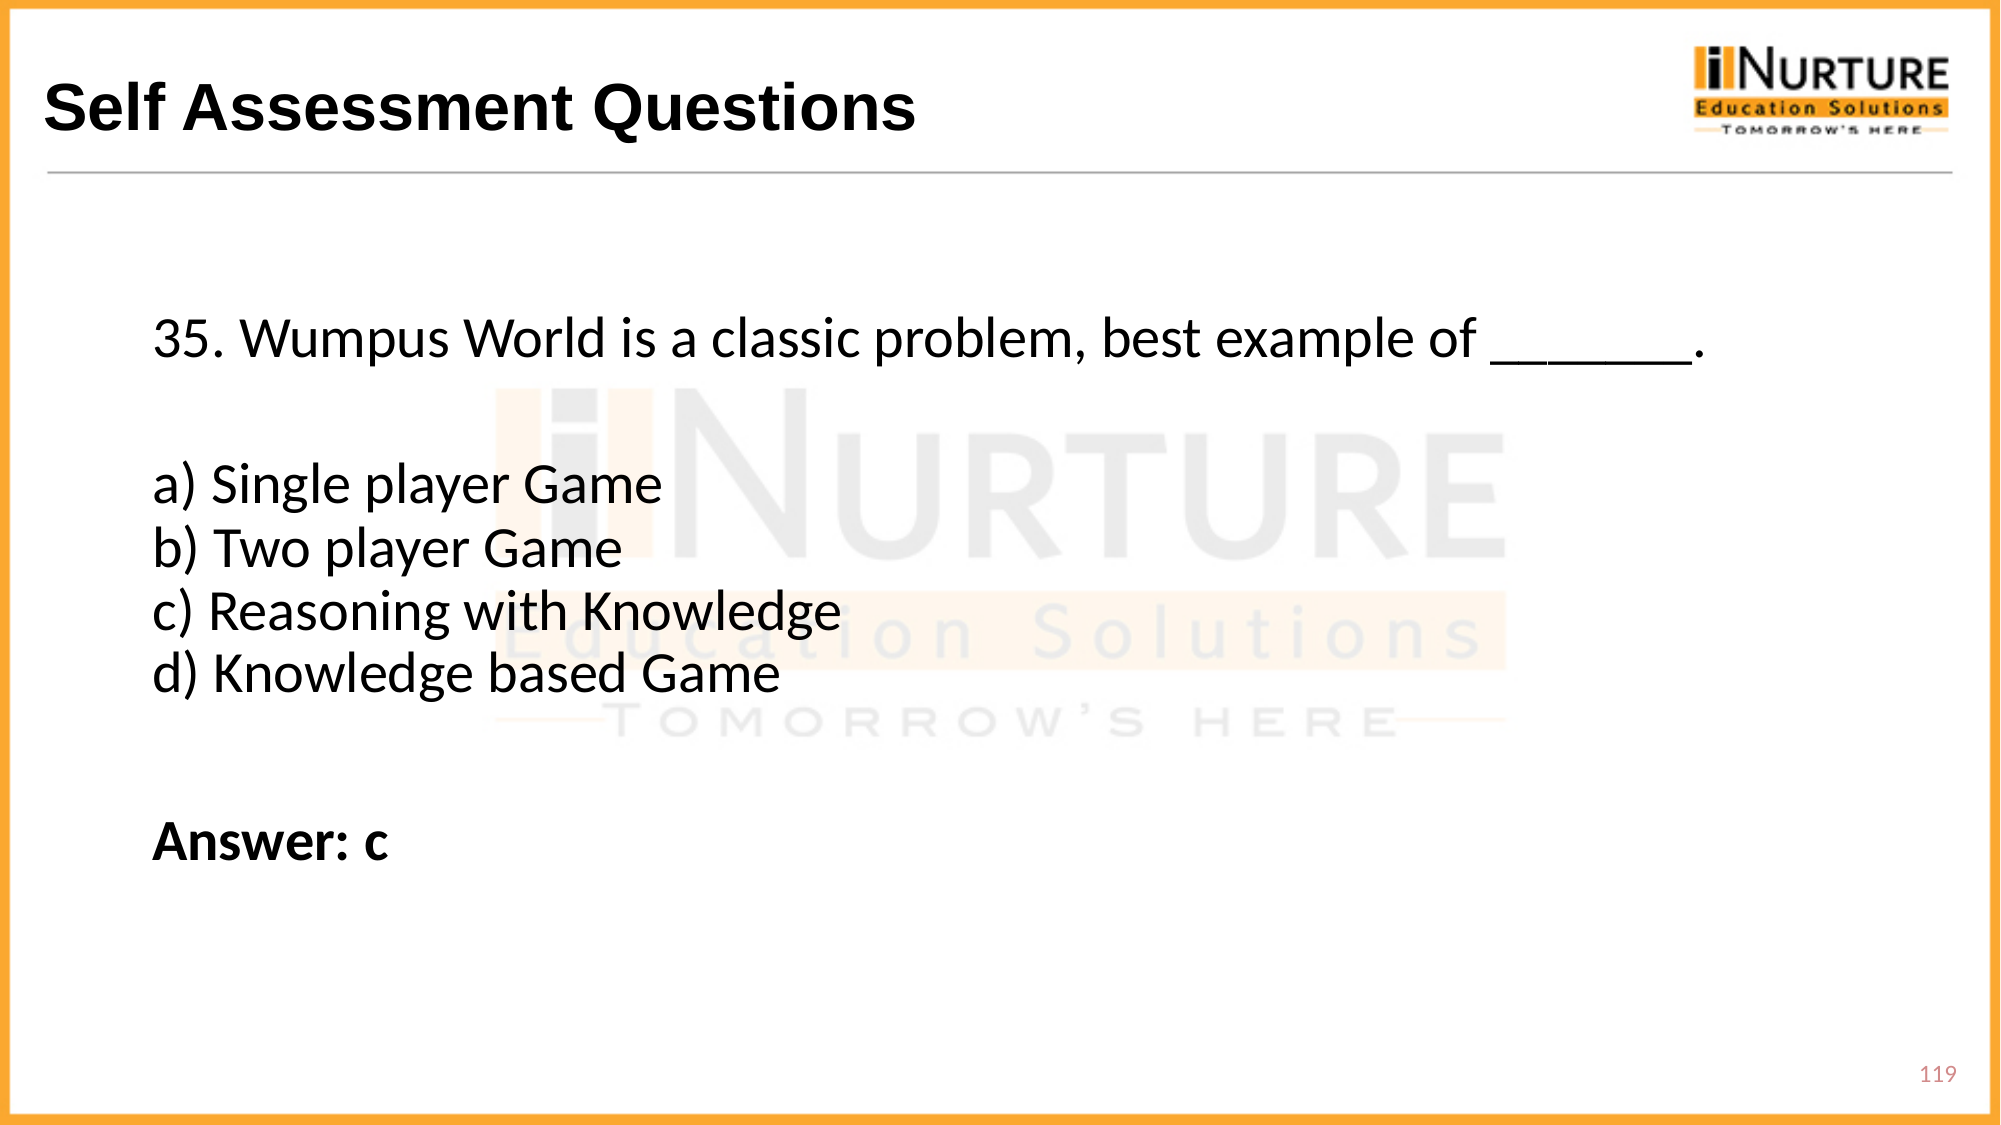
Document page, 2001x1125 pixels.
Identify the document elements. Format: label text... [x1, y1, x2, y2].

slide_number 119 [1901, 1042, 1973, 1103]
picture [0, 0, 2001, 1125]
list 35. Wumpus World is a classic problem, best example of _______. a) Single player Game b) Two player Game c) Reasoning with Knowledge d) Knowledge based Game Answer: c [137, 299, 1863, 1014]
title Self Assessment Questions [28, 0, 1754, 218]
